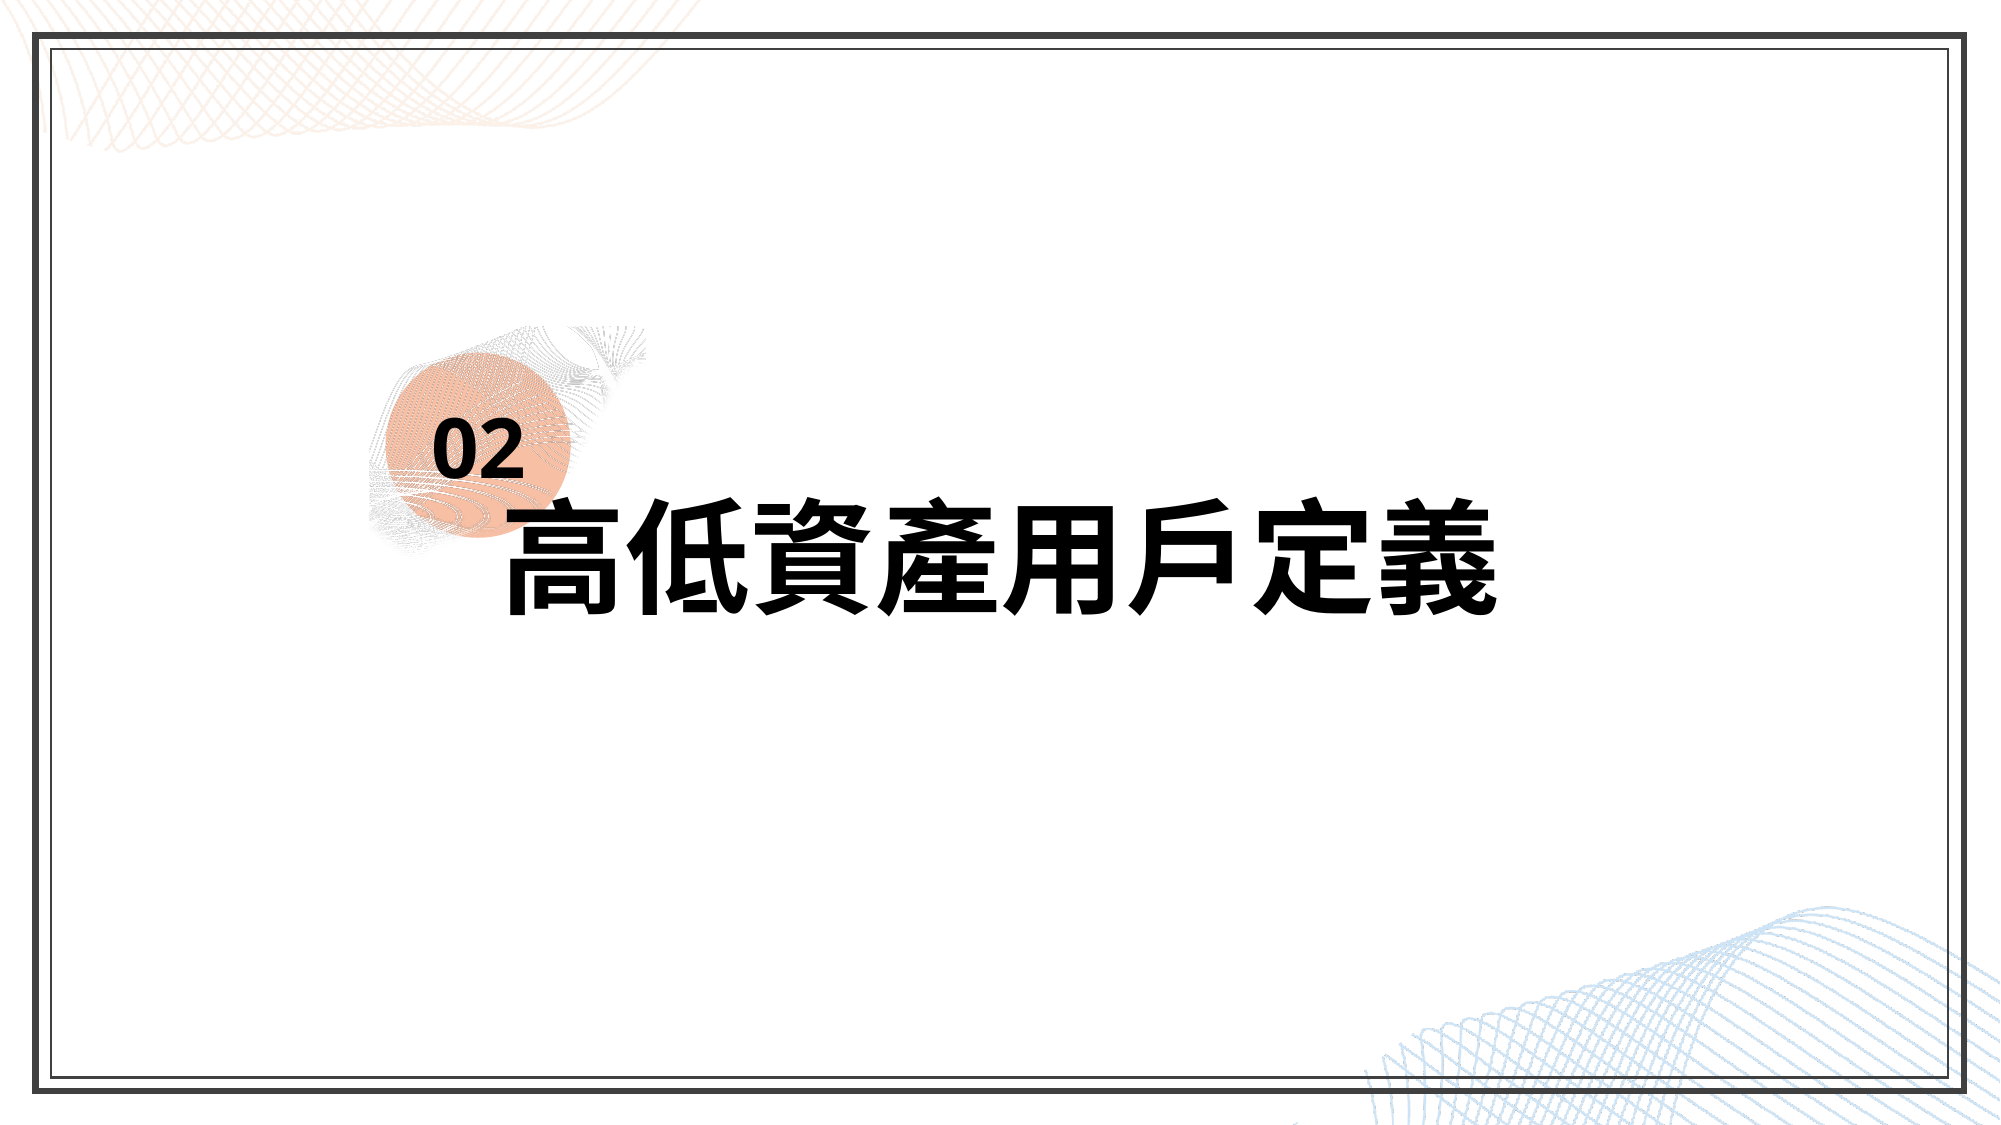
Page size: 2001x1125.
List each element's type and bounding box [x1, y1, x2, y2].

text_box [369, 326, 1521, 638]
picture [1292, 905, 2000, 1125]
text_box [701, 34, 1965, 905]
text_box [34, 153, 1292, 1092]
text_box [50, 48, 1949, 1079]
picture [0, 0, 701, 153]
